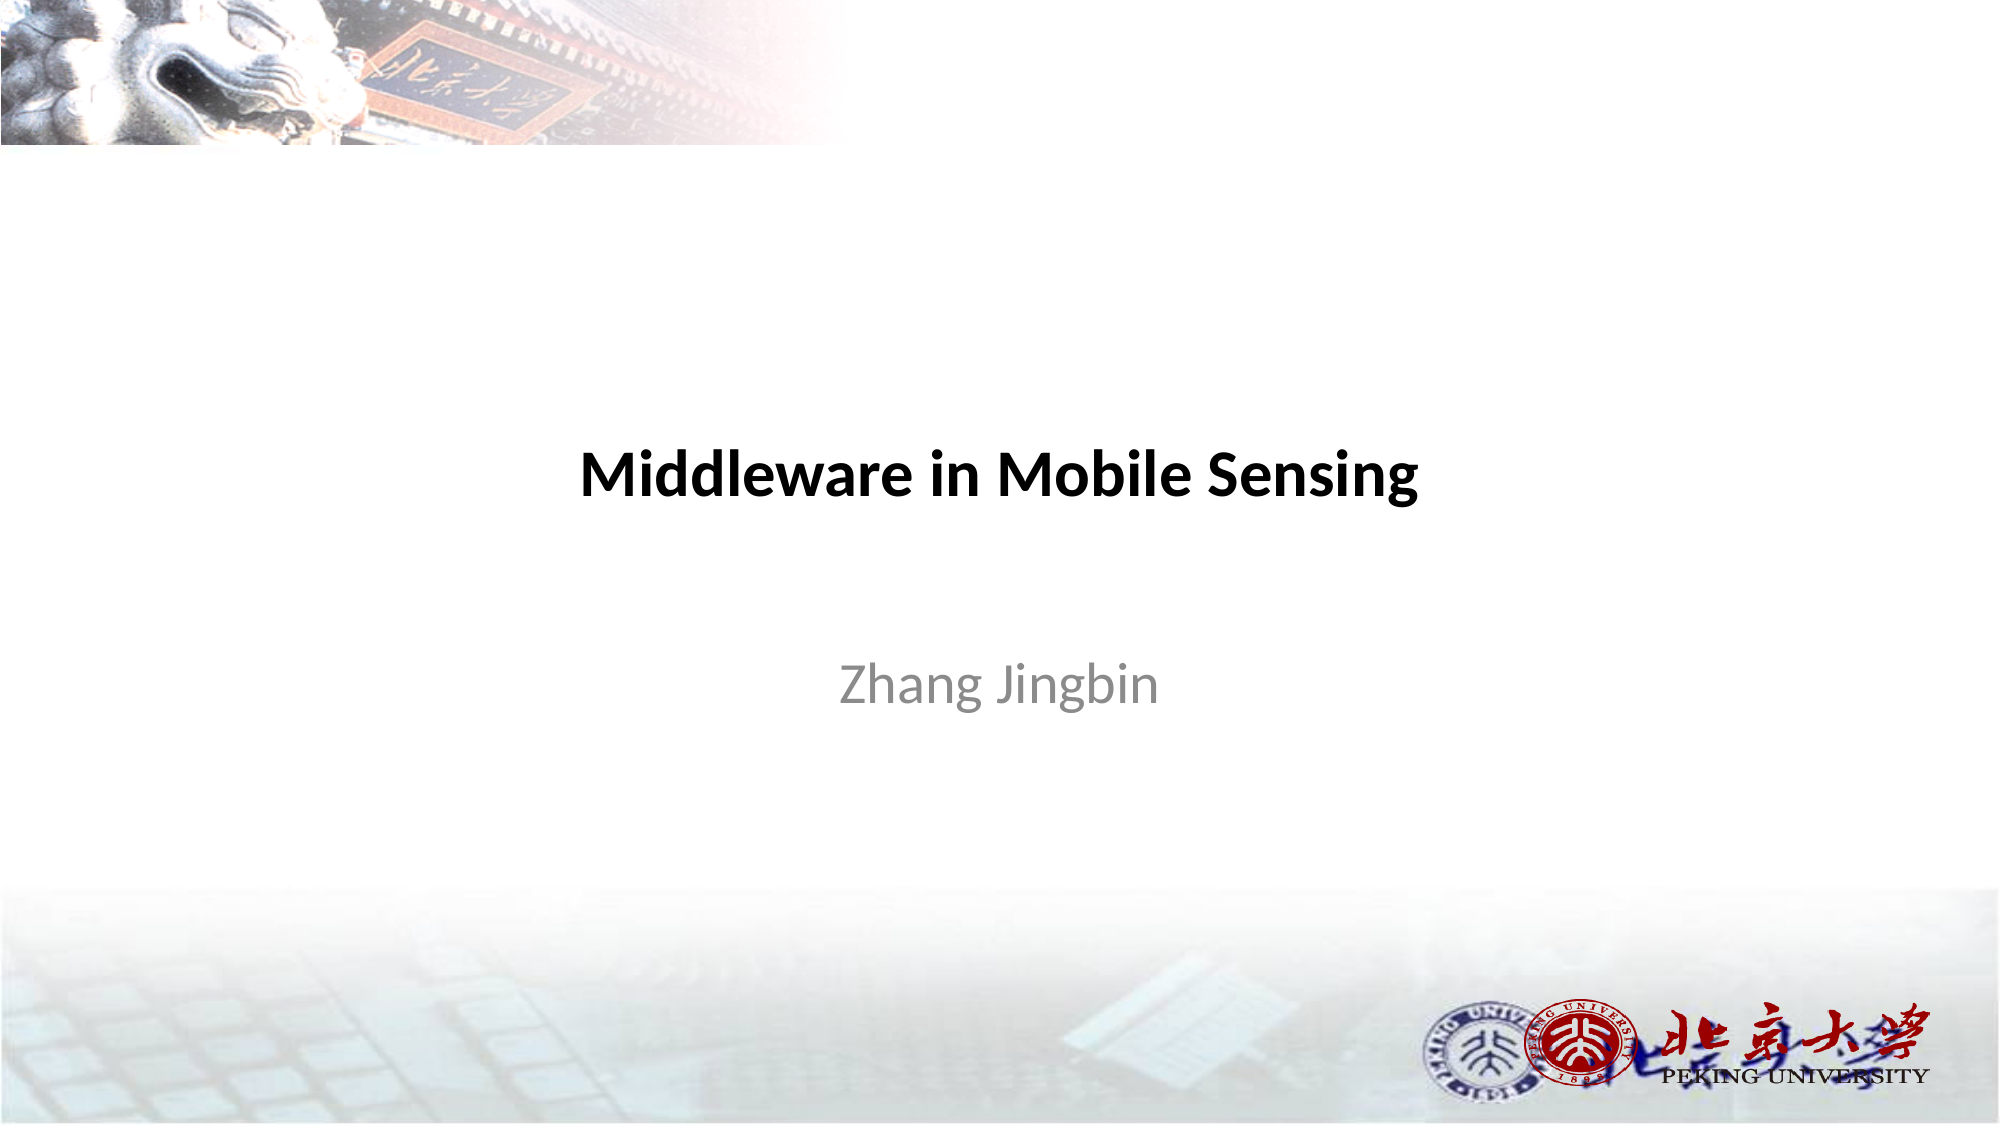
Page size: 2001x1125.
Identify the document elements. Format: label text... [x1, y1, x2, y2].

picture [0, 0, 2001, 1125]
subtitle Zhang Jingbin [300, 637, 1700, 925]
title Middleware in Mobile Sensing [150, 349, 1850, 591]
